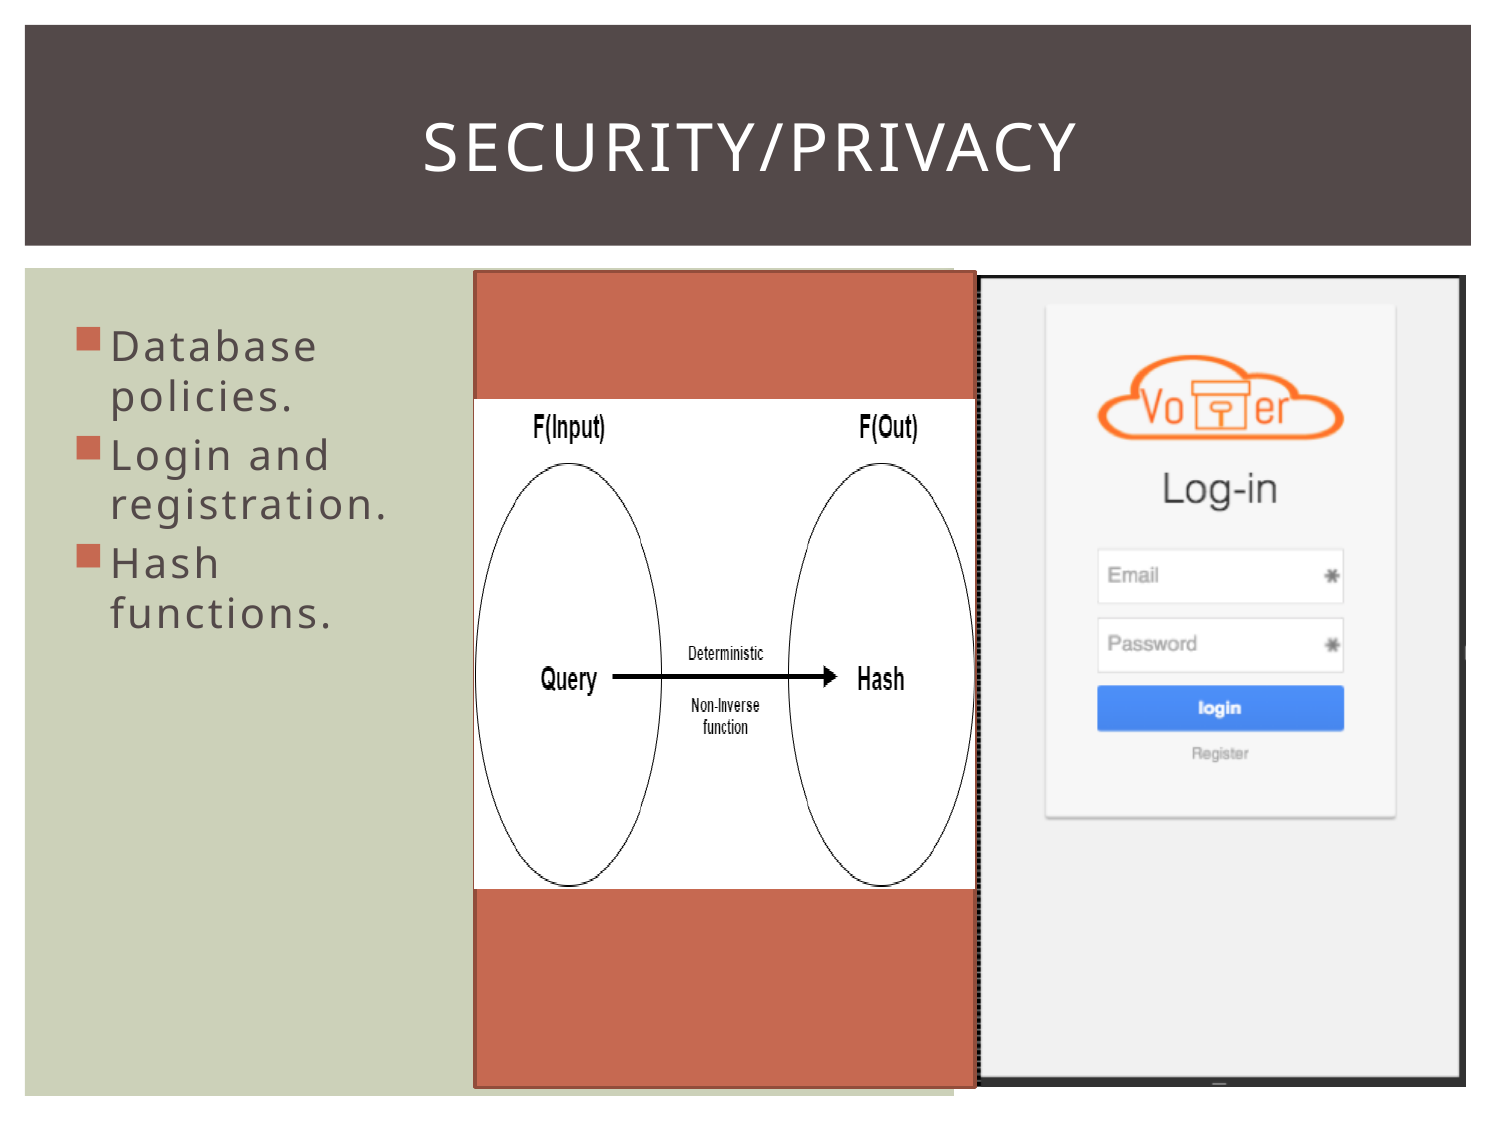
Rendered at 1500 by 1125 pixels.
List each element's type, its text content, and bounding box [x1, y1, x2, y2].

text_box Database policies. Login and registration. Hash functions. [50, 312, 473, 1063]
picture [474, 274, 1467, 1088]
text_box [473, 270, 977, 400]
title Security/Privacy [62, 58, 1438, 232]
text_box [473, 898, 969, 1089]
